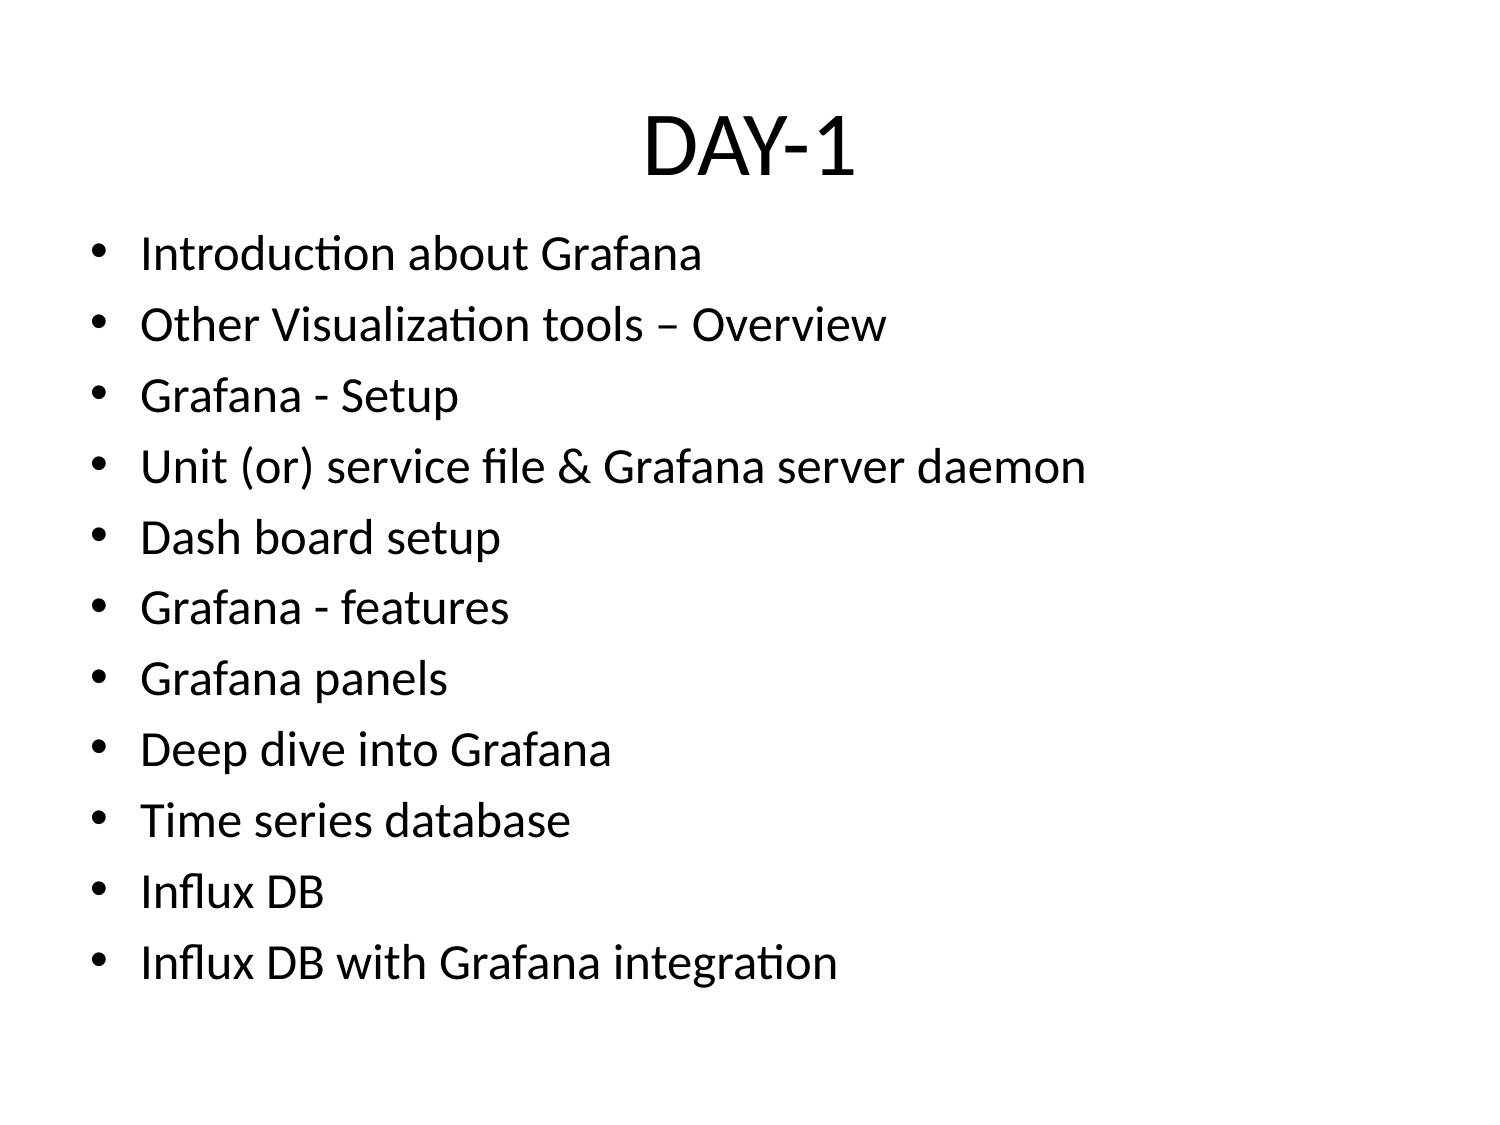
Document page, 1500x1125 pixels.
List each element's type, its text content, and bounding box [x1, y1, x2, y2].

list Introduction about Grafana Other Visualization tools – Overview Grafana - Setup Unit (or) service file & Grafana server daemon Dash board setup Grafana - features Grafana panels Deep dive into Grafana Time series database Influx DB Influx DB with Grafana integration [75, 212, 1425, 1005]
title DAY-1 [75, 45, 1425, 212]
